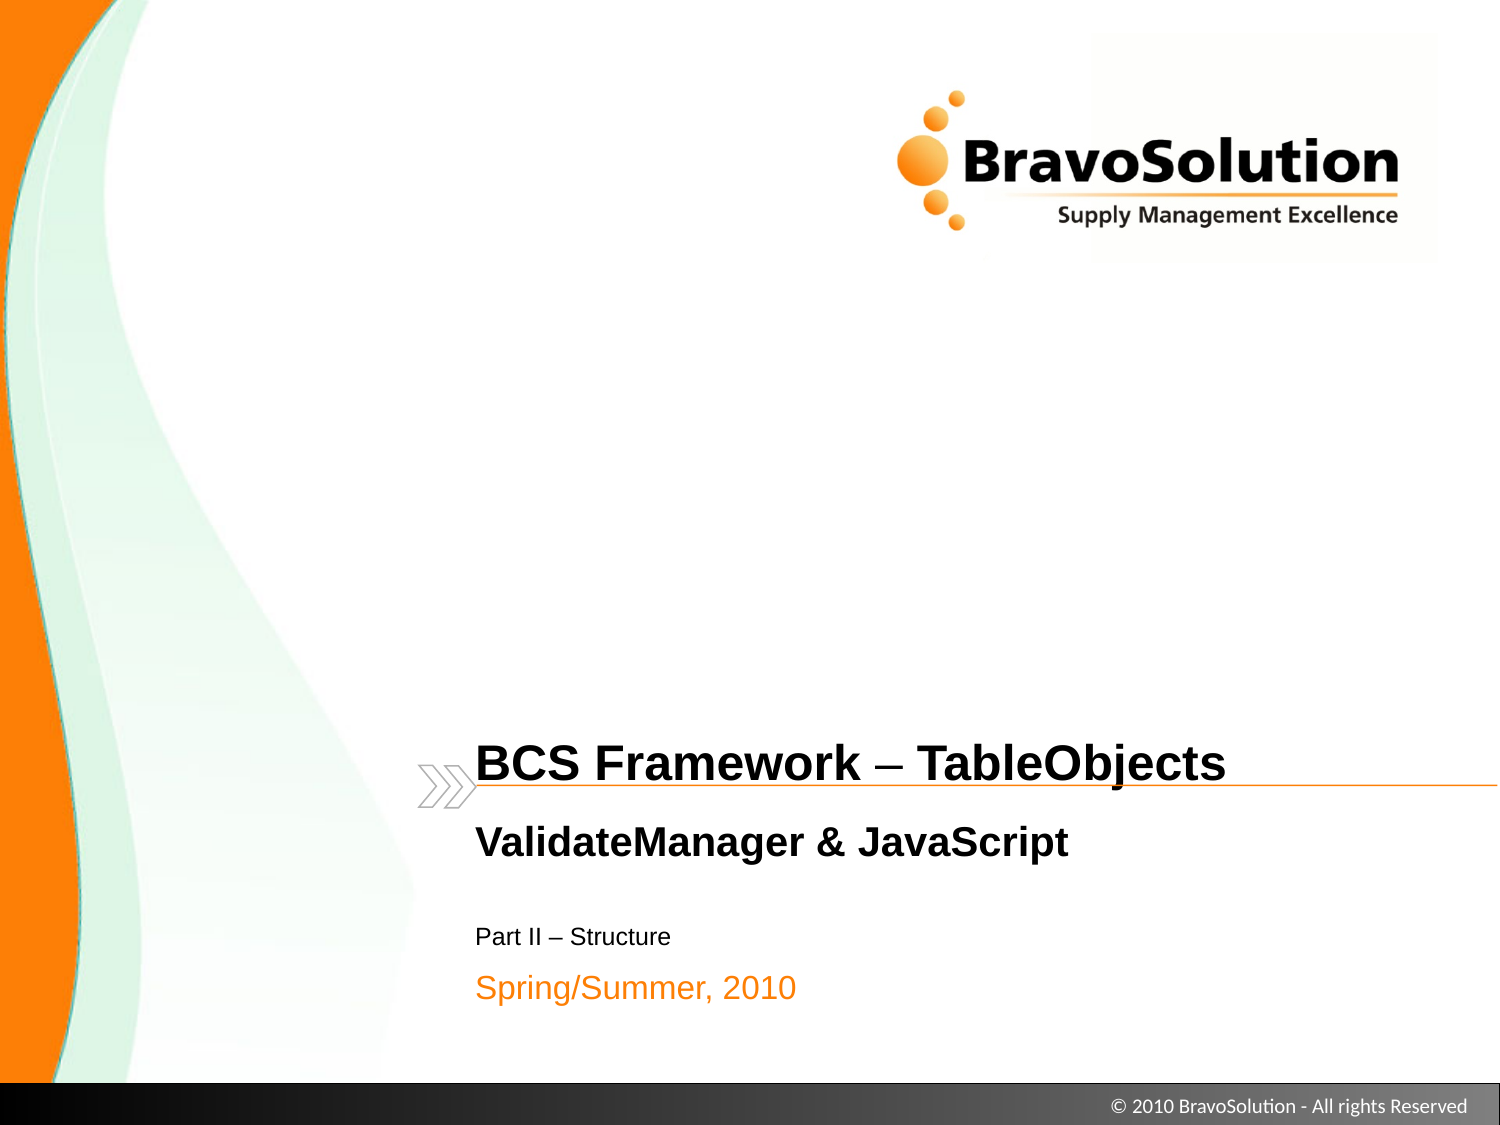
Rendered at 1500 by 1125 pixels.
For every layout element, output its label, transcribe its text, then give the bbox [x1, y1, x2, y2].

picture [0, 0, 604, 1083]
text_box [604, 0, 1500, 255]
picture [878, 32, 1438, 263]
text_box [418, 765, 477, 809]
text_box BCS Framework – TableObjects ValidateManager & JavaScript Part II – Structure Spring/Summer, 2010 [607, 692, 1388, 785]
text_box BCS Framework – TableObjects ValidateManager & JavaScript Part II – Structure Spring/Summer, 2010 [607, 786, 1388, 1014]
